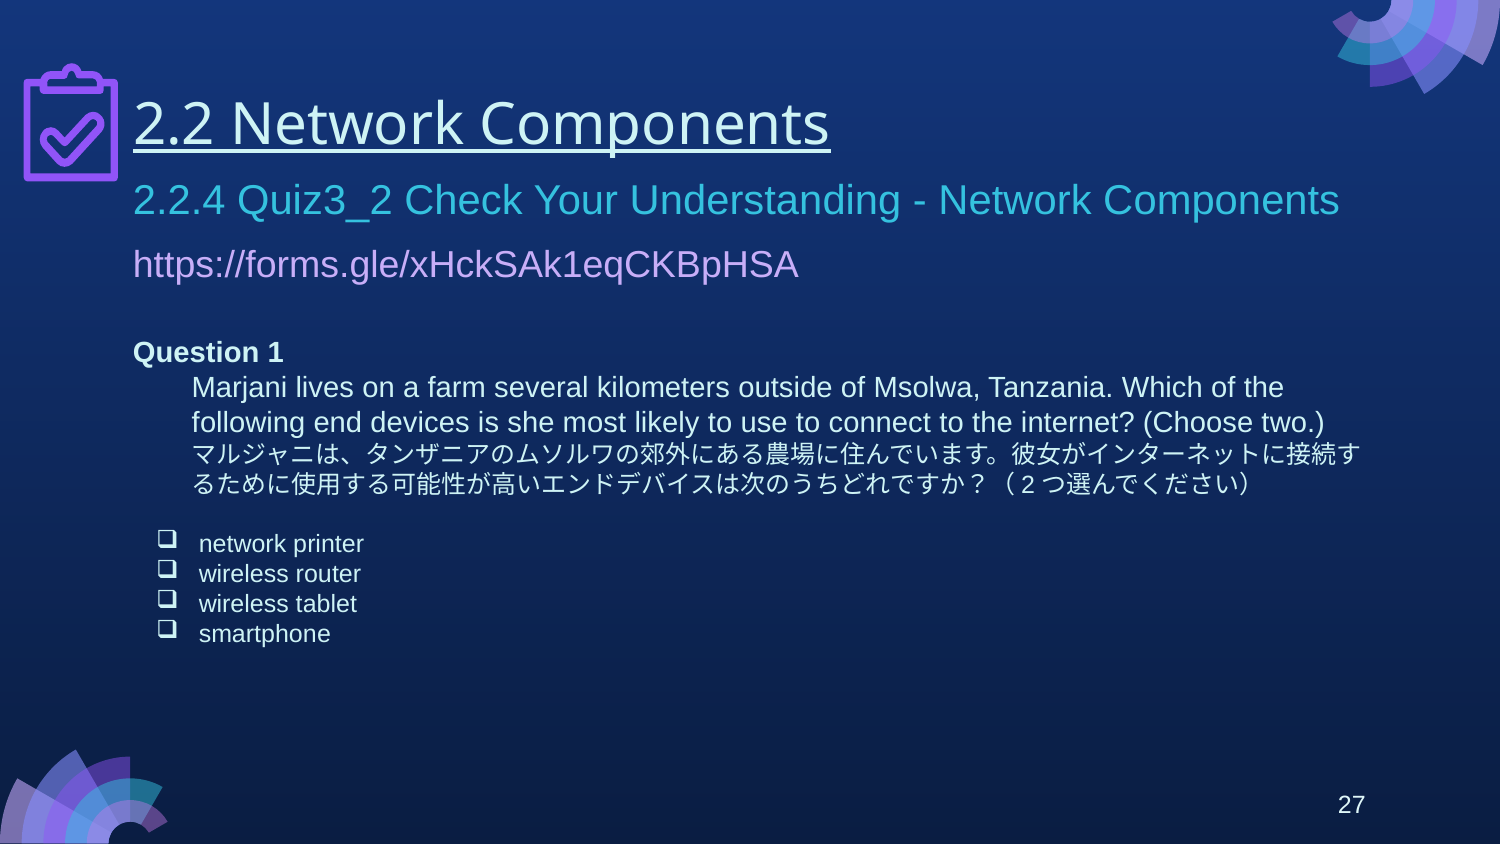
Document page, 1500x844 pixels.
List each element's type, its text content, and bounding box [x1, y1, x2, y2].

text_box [23, 62, 119, 182]
title 2.2 Network Components [123, 71, 1382, 165]
text_box 2.2.4 Quiz3_2 Check Your Understanding - Network Components [118, 165, 1465, 230]
text_box Question 1 Marjani lives on a farm several kilometers outside of Msolwa, Tanzania. Which of the following end devices is she most likely to use to connect to the internet? (Choose two.) マルジャニは、タンザニアのムソルワの郊外にある農場に住んでいます。彼女がインターネットに接続するために使用する可能性が高いエンドデバイスは次のうちどれですか？（2つ選んでください） network printer wireless router wireless tablet smartphone [118, 325, 1382, 656]
text_box https://forms.gle/xHckSAk1eqCKBpHSA [118, 232, 968, 292]
footer 27 [874, 780, 1381, 826]
